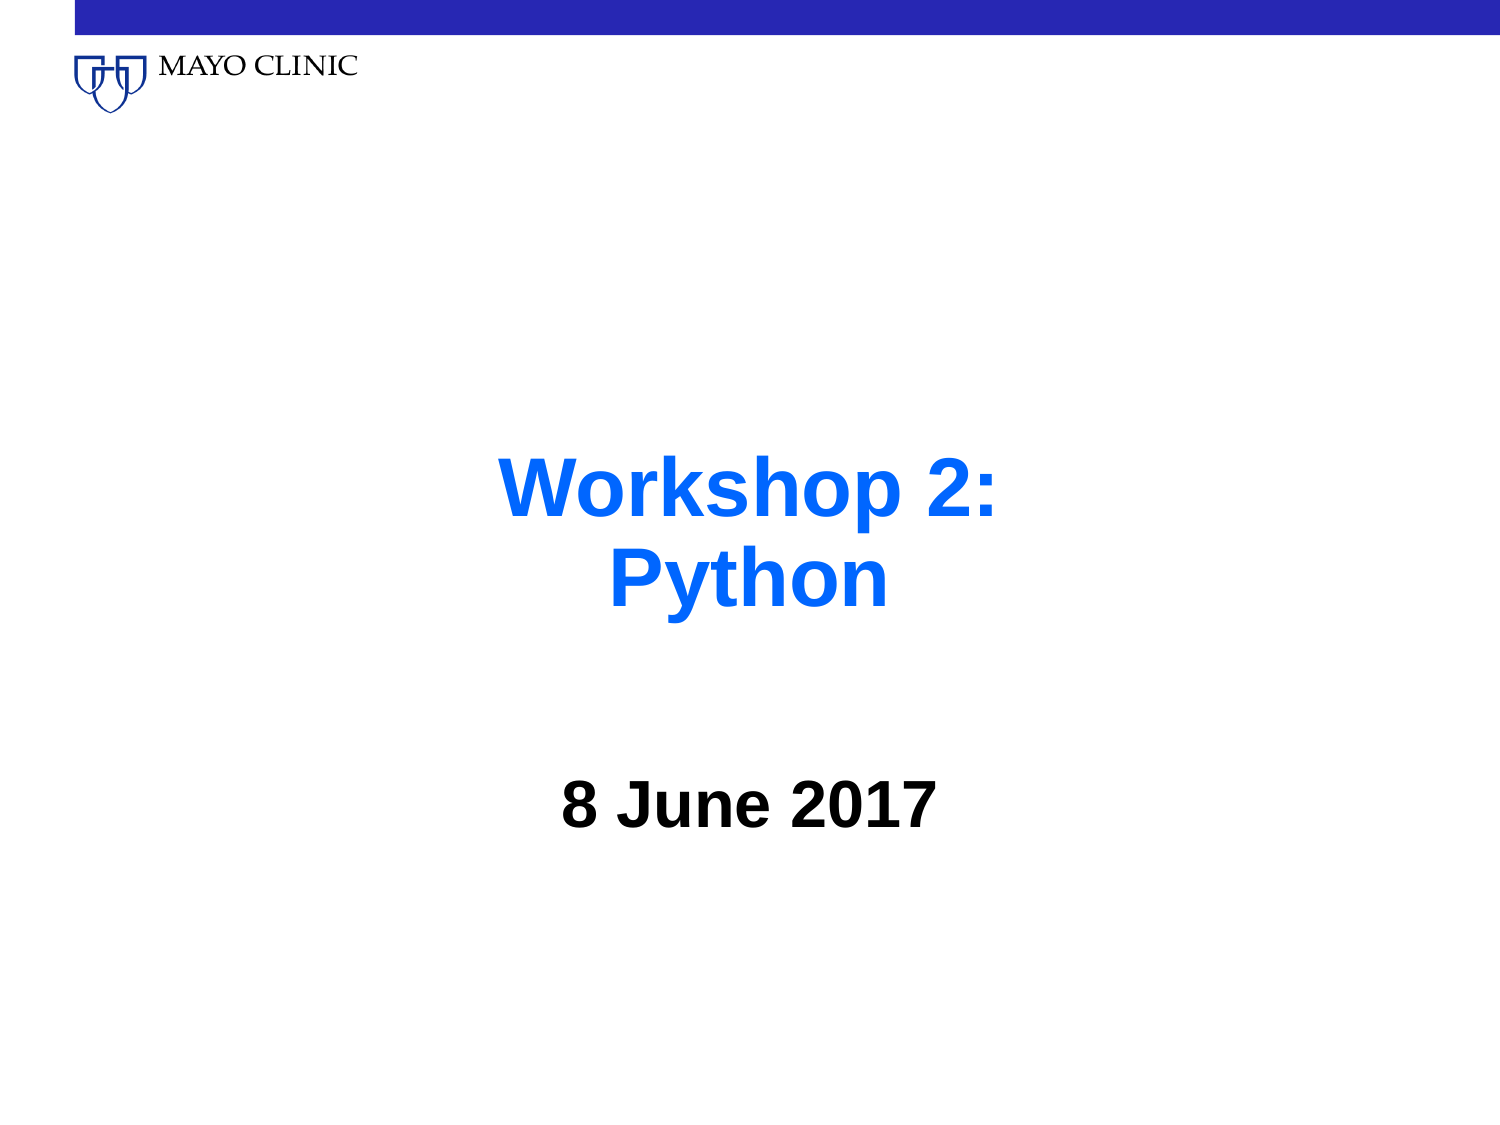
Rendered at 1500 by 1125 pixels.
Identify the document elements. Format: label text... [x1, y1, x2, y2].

picture [65, 46, 366, 122]
subtitle 8 June 2017 [112, 762, 1387, 988]
title Workshop 2: Python [112, 437, 1387, 625]
